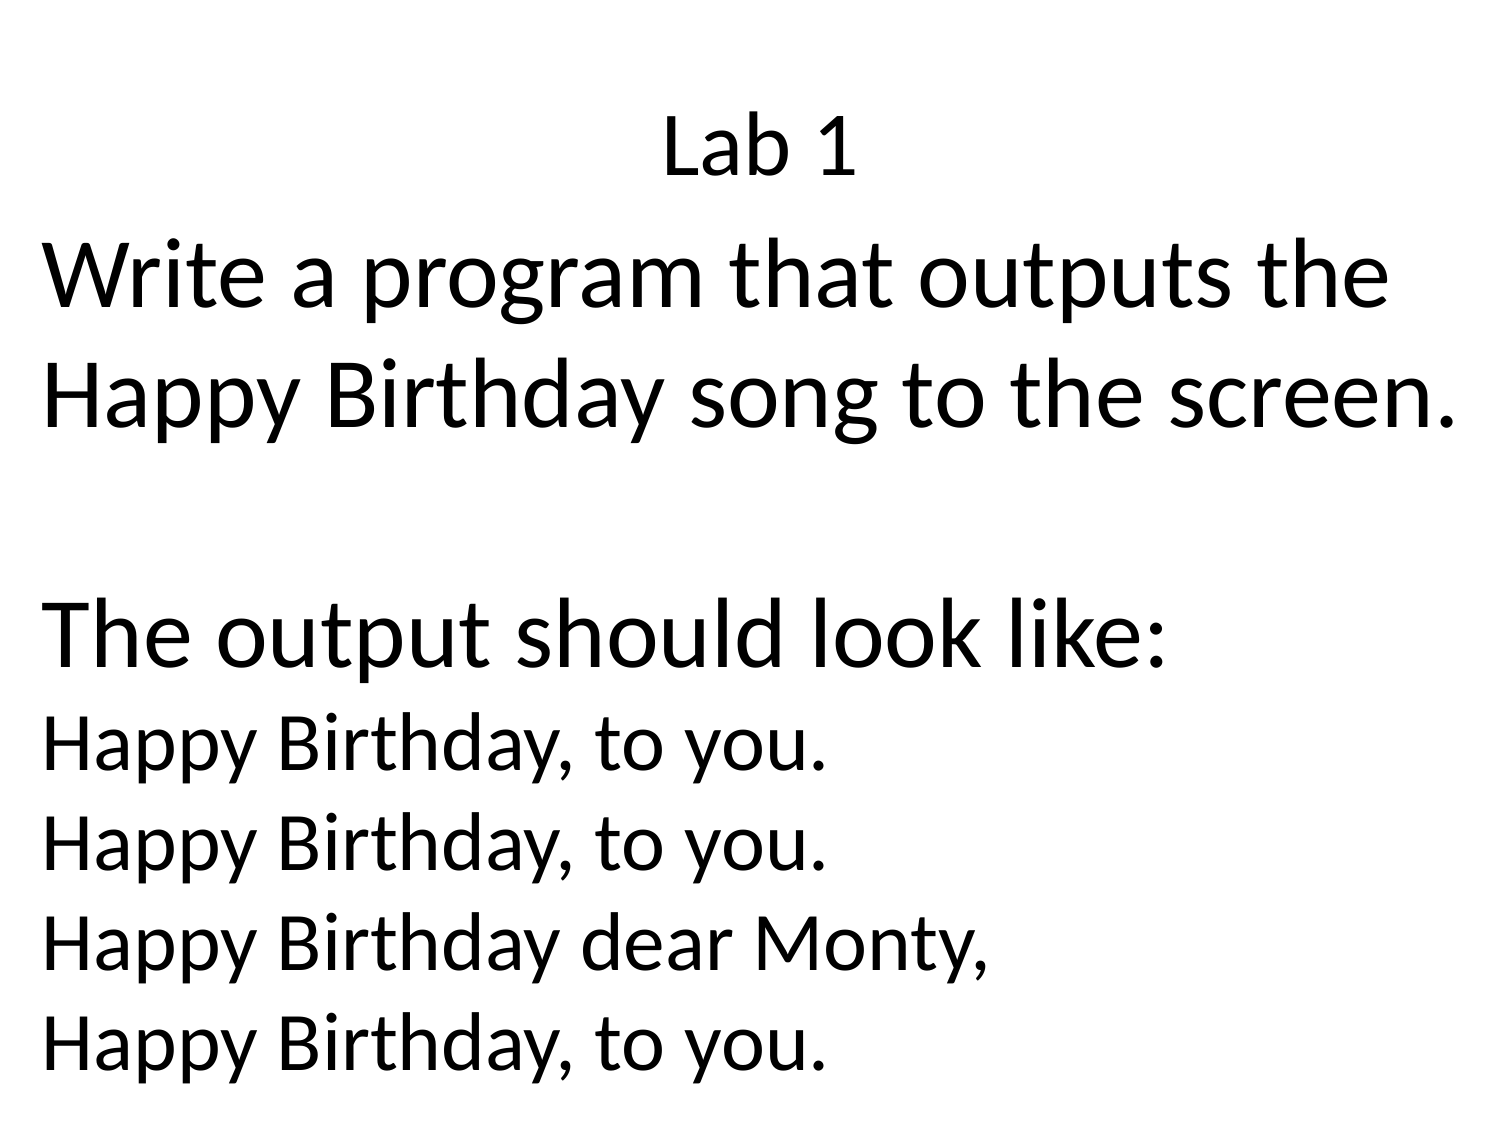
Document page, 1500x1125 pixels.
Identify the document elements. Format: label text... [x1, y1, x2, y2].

title Lab 1 [75, 45, 1425, 200]
text_box Write a program that outputs the Happy Birthday song to the screen. The output should look like: Happy Birthday, to you. Happy Birthday, to you. Happy Birthday dear Monty, Happy Birthday, to you. [27, 200, 1476, 1095]
